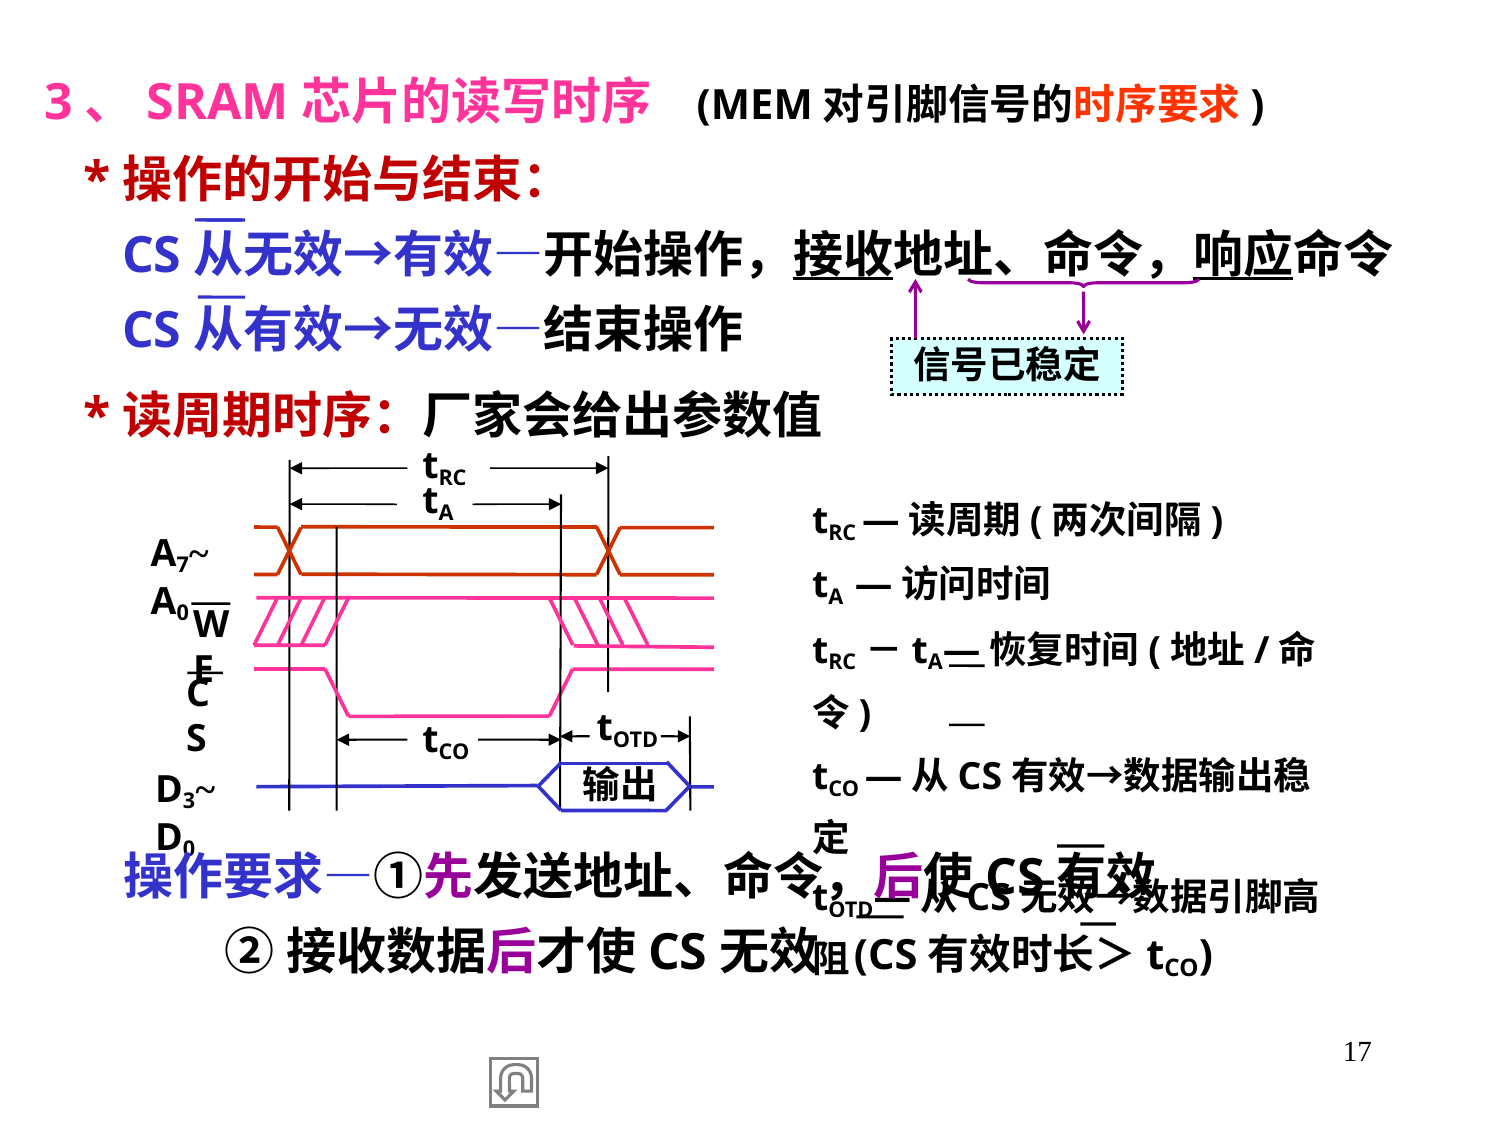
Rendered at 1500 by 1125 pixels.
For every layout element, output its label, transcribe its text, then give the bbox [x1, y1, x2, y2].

slide_number 17 [1074, 1024, 1388, 1101]
text_box [490, 1058, 538, 1106]
text_box *读周期时序：厂家会给出参数值 [29, 375, 1471, 452]
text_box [891, 278, 1200, 395]
text_box 3、SRAM芯片的读写时序 (MEM对引脚信号的时序要求) [29, 47, 1471, 125]
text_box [147, 441, 1341, 811]
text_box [29, 822, 1471, 990]
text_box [29, 125, 1471, 368]
